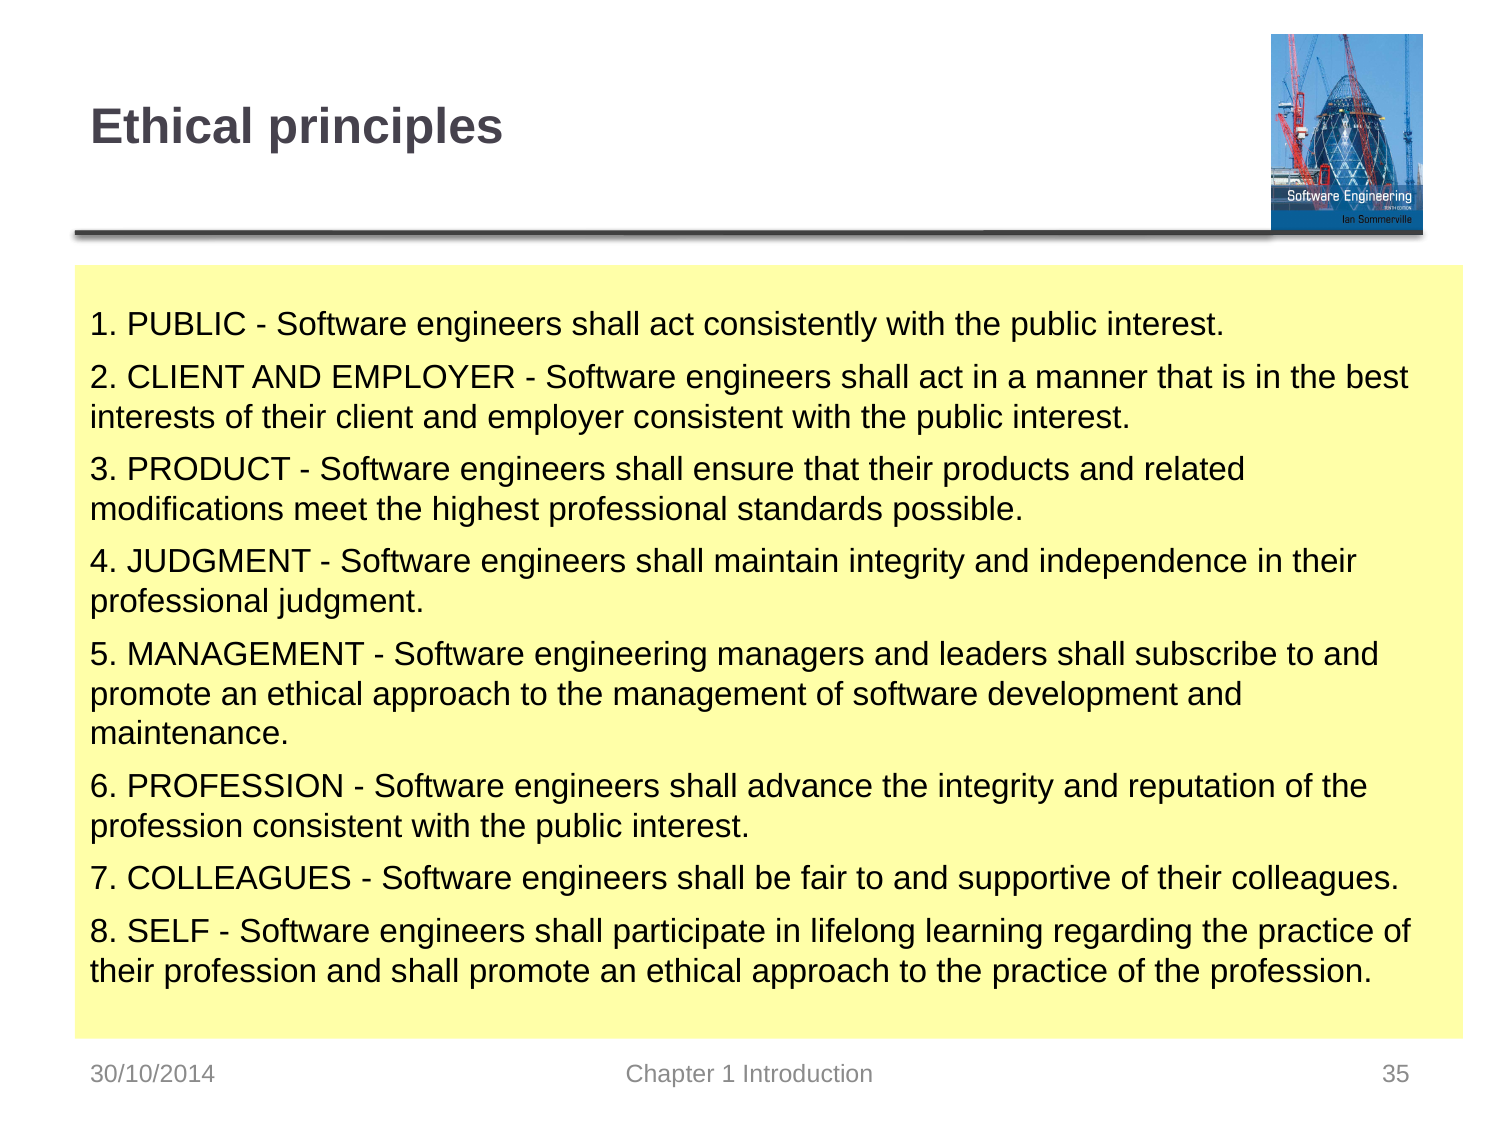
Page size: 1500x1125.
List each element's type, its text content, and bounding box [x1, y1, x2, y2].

title Ethical principles [74, 54, 1203, 192]
text_box 1. PUBLIC - Software engineers shall act consistently with the public interest. 2. CLIENT AND EMPLOYER - Software engineers shall act in a manner that is in the best interests of their client and employer consistent with the public interest. 3. PRODUCT - Software engineers shall ensure that their products and related modifications meet the highest professional standards possible. 4. JUDGMENT - Software engineers shall maintain integrity and independence in their professional judgment. 5. MANAGEMENT - Software engineering managers and leaders shall subscribe to and promote an ethical approach to the management of software development and maintenance. 6. PROFESSION - Software engineers shall advance the integrity and reputation of the profession consistent with the public interest. 7. COLLEAGUES - Software engineers shall be fair to and supportive of their colleagues. 8. SELF - Software engineers shall participate in lifelong learning regarding the practice of their profession and shall promote an ethical approach to the practice of the profession. [74, 265, 1463, 1039]
picture [1271, 34, 1423, 230]
slide_number 35 [1074, 1042, 1425, 1103]
footer Chapter 1 Introduction [512, 1042, 988, 1103]
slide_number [75, 1042, 425, 1103]
